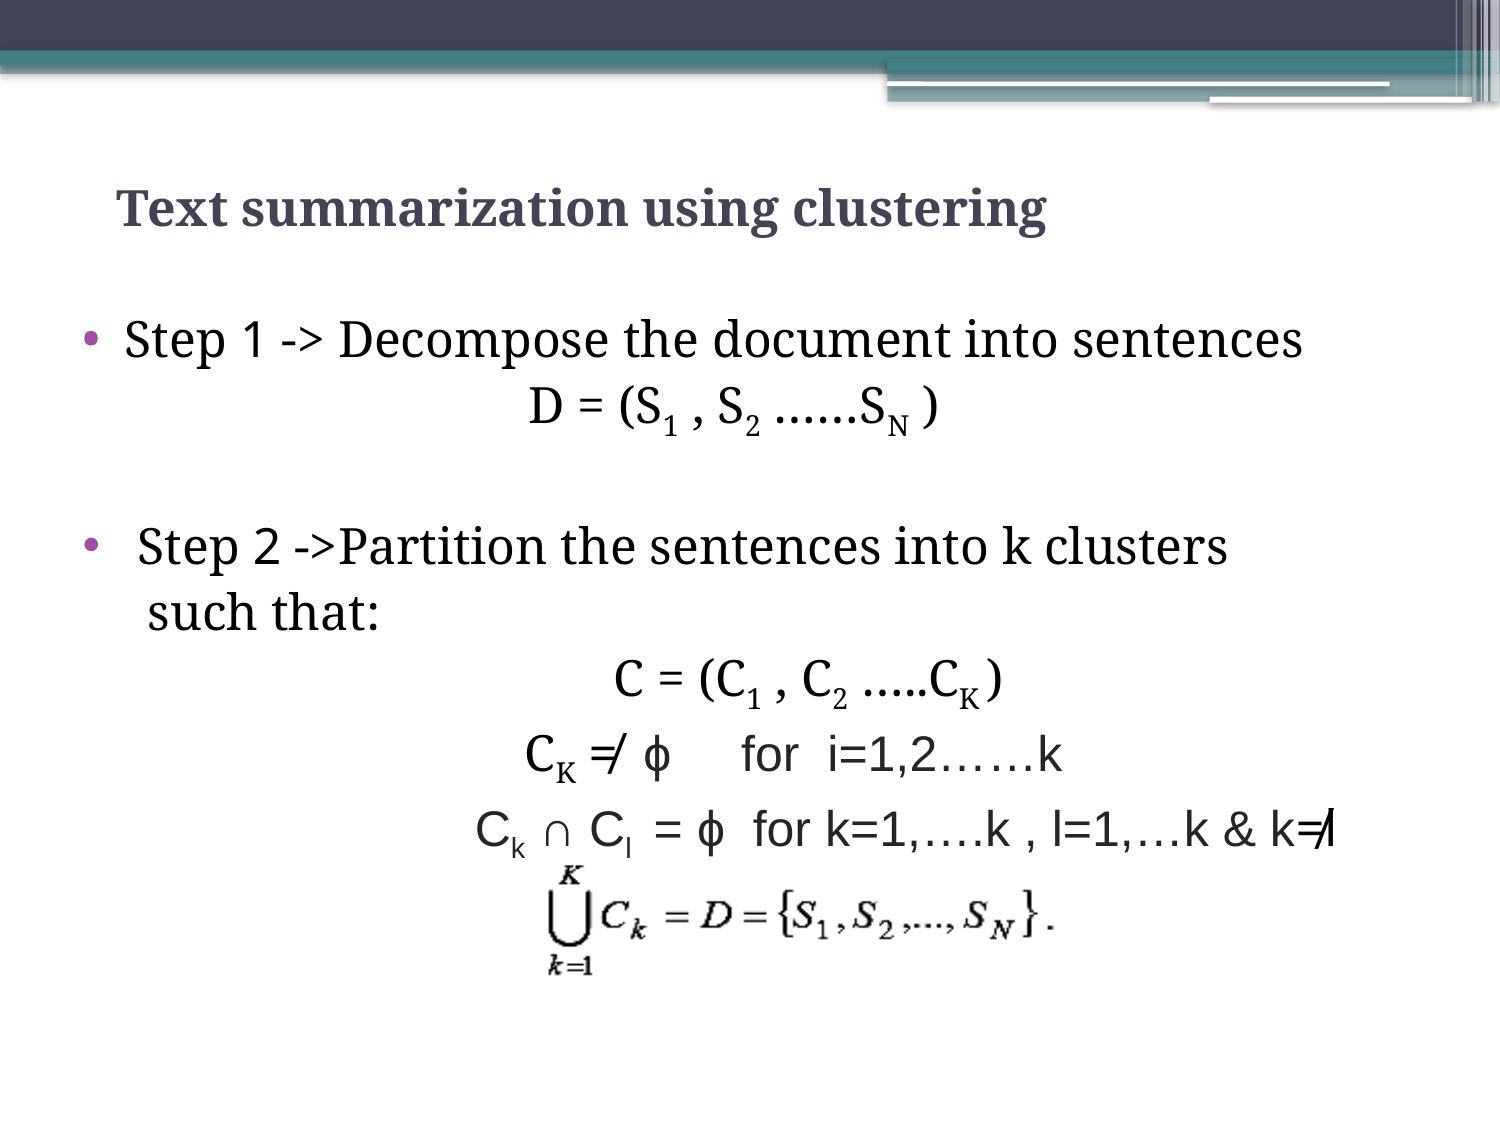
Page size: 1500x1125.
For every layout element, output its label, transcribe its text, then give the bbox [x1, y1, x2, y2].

list Step 1 -> Decompose the document into sentences D = (S1 , S2 ……SN ) Step 2 ->Partition the sentences into k clusters such that: C = (C1 , C2 …..CK ) CK ≠ ϕ for i=1,2……k Ck ∩ Cl = ϕ for k=1,….k , l=1,…k & k≠l [50, 299, 1400, 1050]
title Text summarization using clustering [62, 137, 1413, 275]
picture [537, 862, 1076, 1001]
